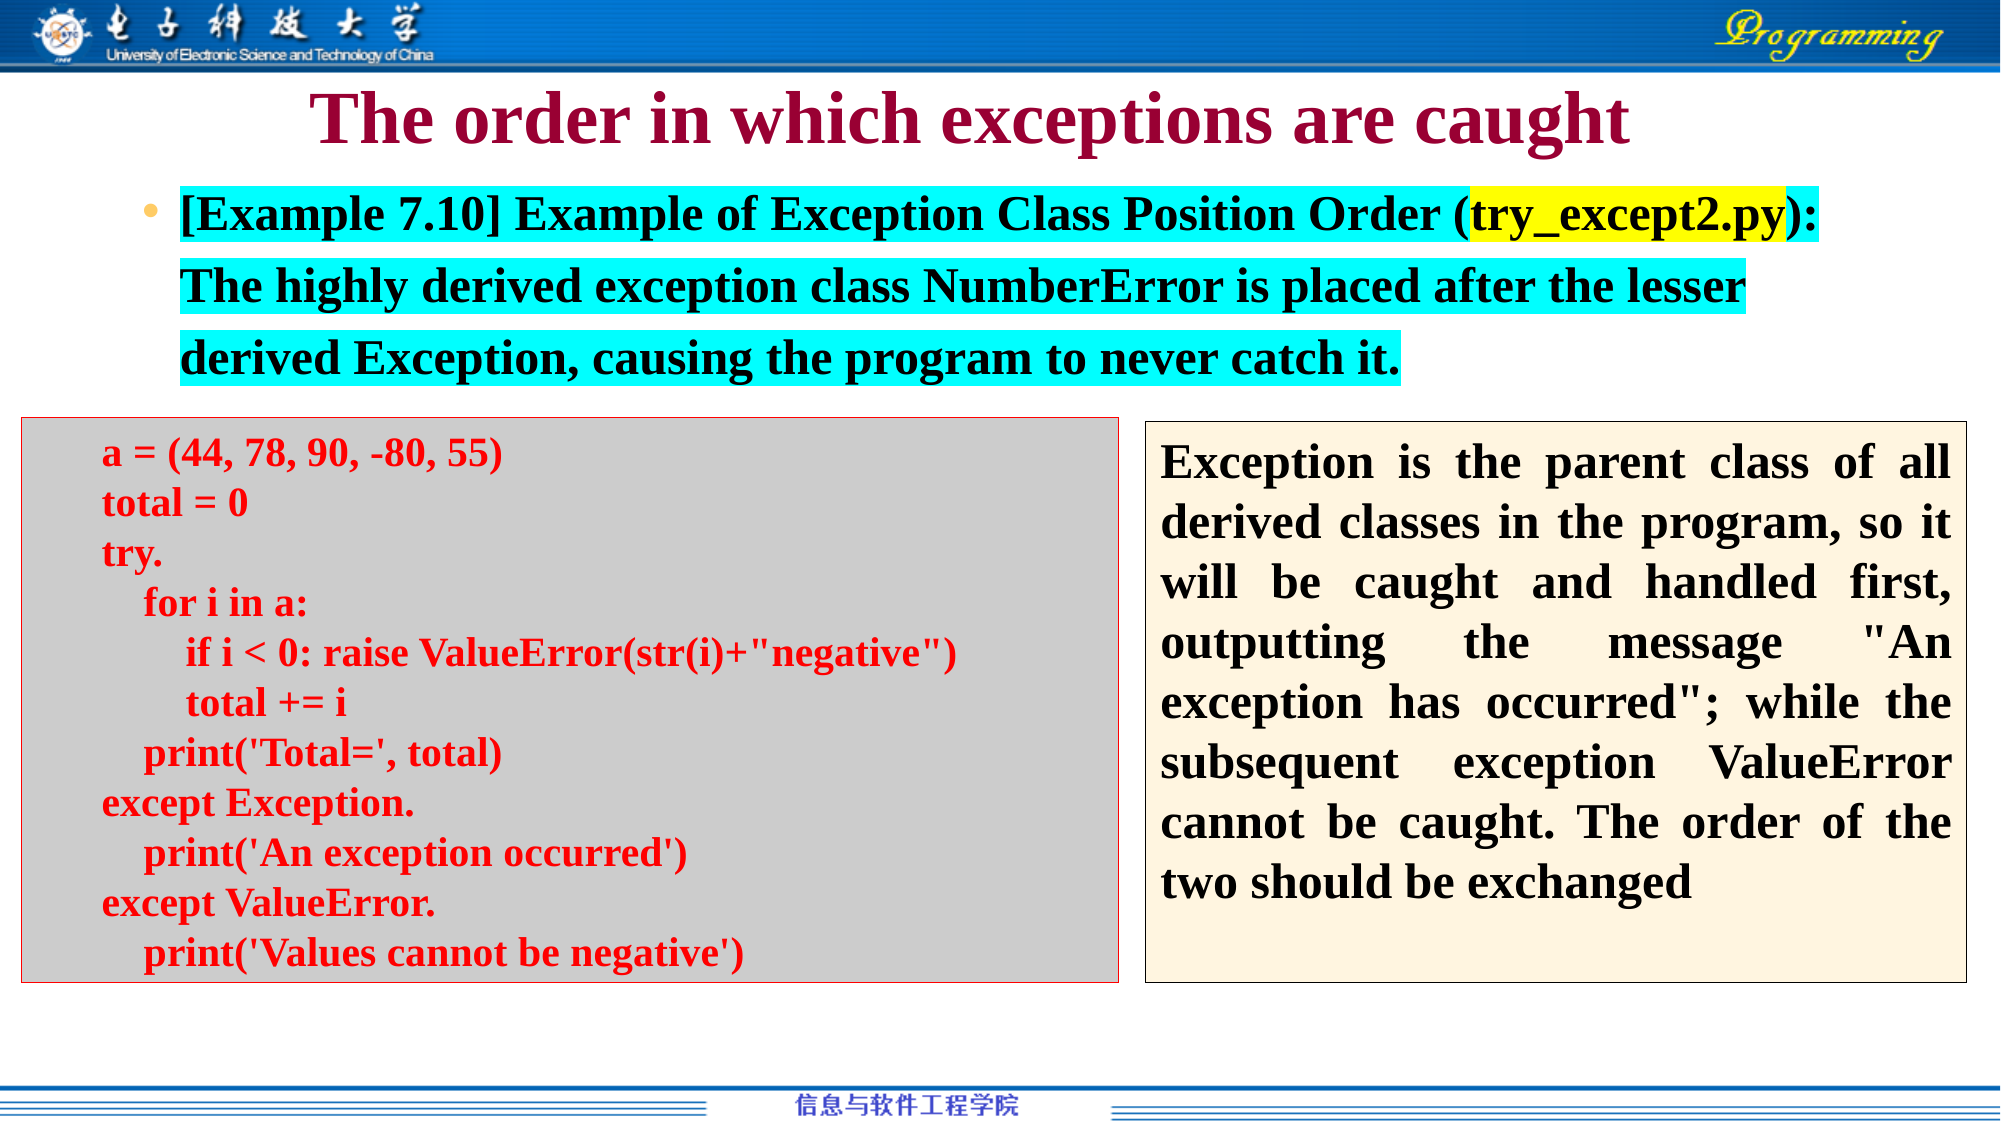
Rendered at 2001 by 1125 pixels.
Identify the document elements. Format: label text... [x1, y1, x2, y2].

text_box [Example 7.10] Example of Exception Class Position Order (try_except2.py): The highly derived exception class NumberError is placed after the lesser derived Exception, causing the program to never catch it. [127, 161, 1898, 393]
text_box Exception is the parent class of all derived classes in the program, so it will be caught and handled first, outputting the message "An exception has occurred"; while the subsequent exception ValueError cannot be caught. The order of the two should be exchanged [1145, 421, 1967, 983]
picture [0, 0, 2001, 1125]
text_box a = (44, 78, 90, -80, 55) total = 0 try. for i in a: if i < 0: raise ValueError(str(i)+"negative") total += i print('Total=', total) except Exception. print('An exception occurred') except ValueError. print('Values cannot be negative') [21, 417, 1119, 983]
title The order in which exceptions are caught [184, 72, 1757, 155]
